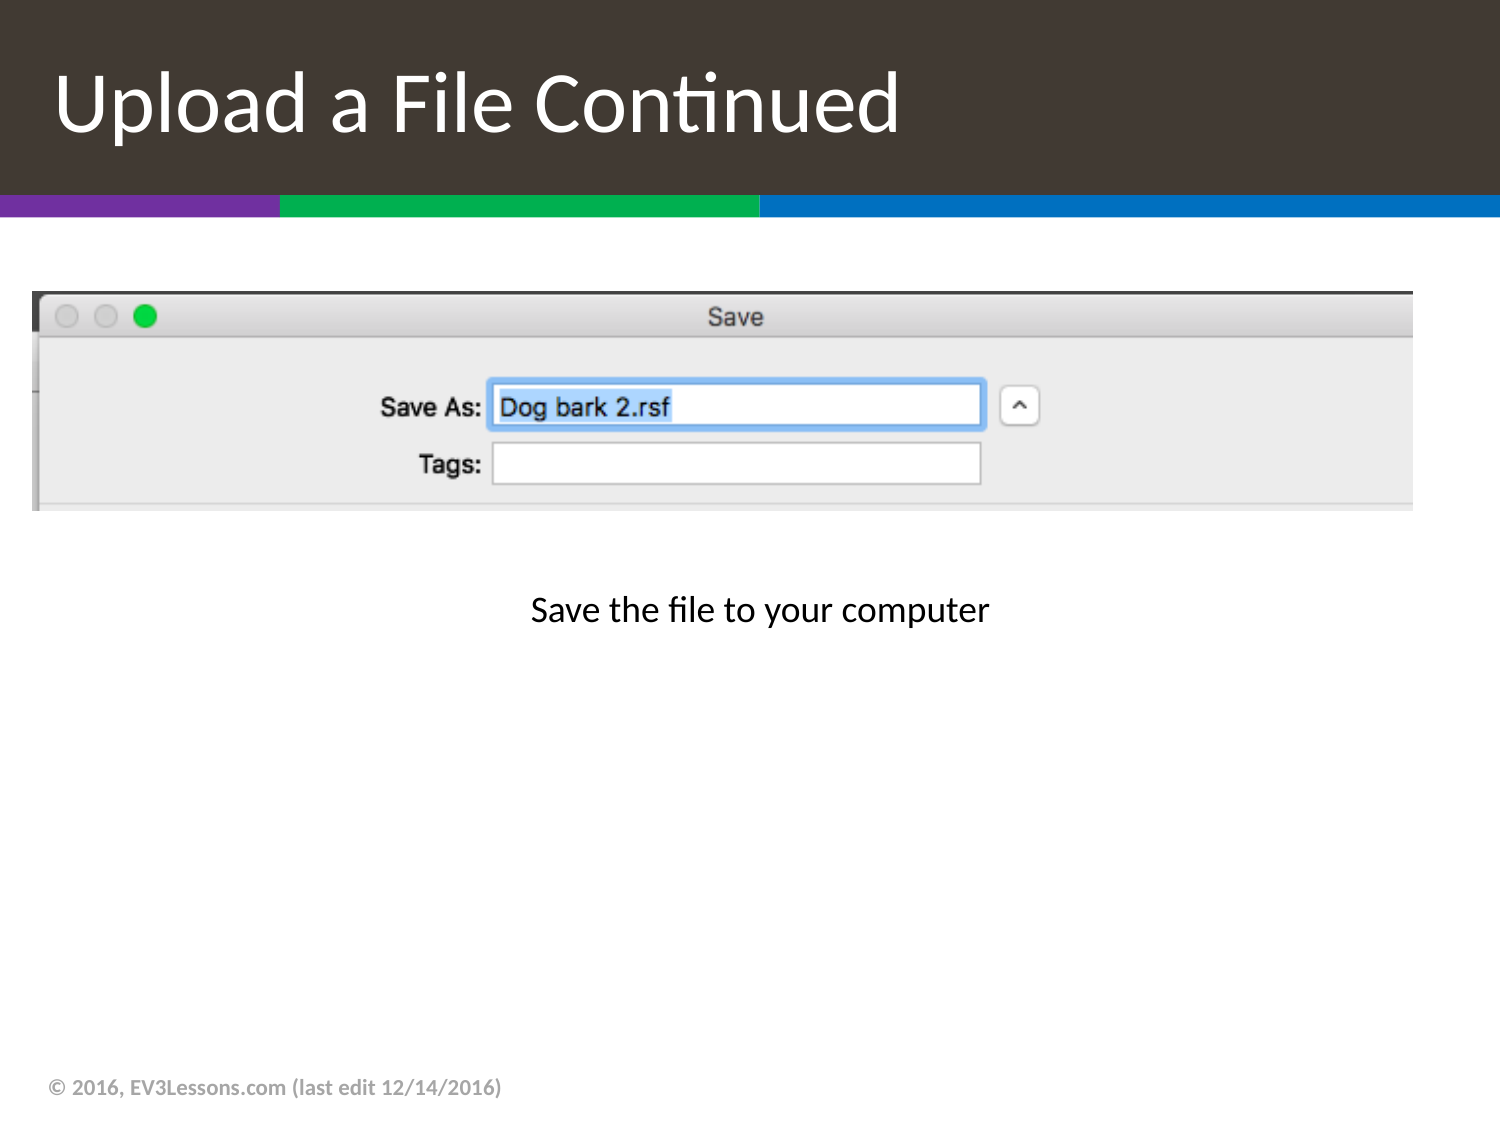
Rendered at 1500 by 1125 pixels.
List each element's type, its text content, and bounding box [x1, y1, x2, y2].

title Upload a File Continued [0, 0, 1500, 195]
picture [32, 291, 1413, 512]
text_box Save the file to your computer [516, 577, 1213, 638]
footer © 2016, EV3Lessons.com (last edit 12/14/2016) [32, 1055, 1038, 1116]
